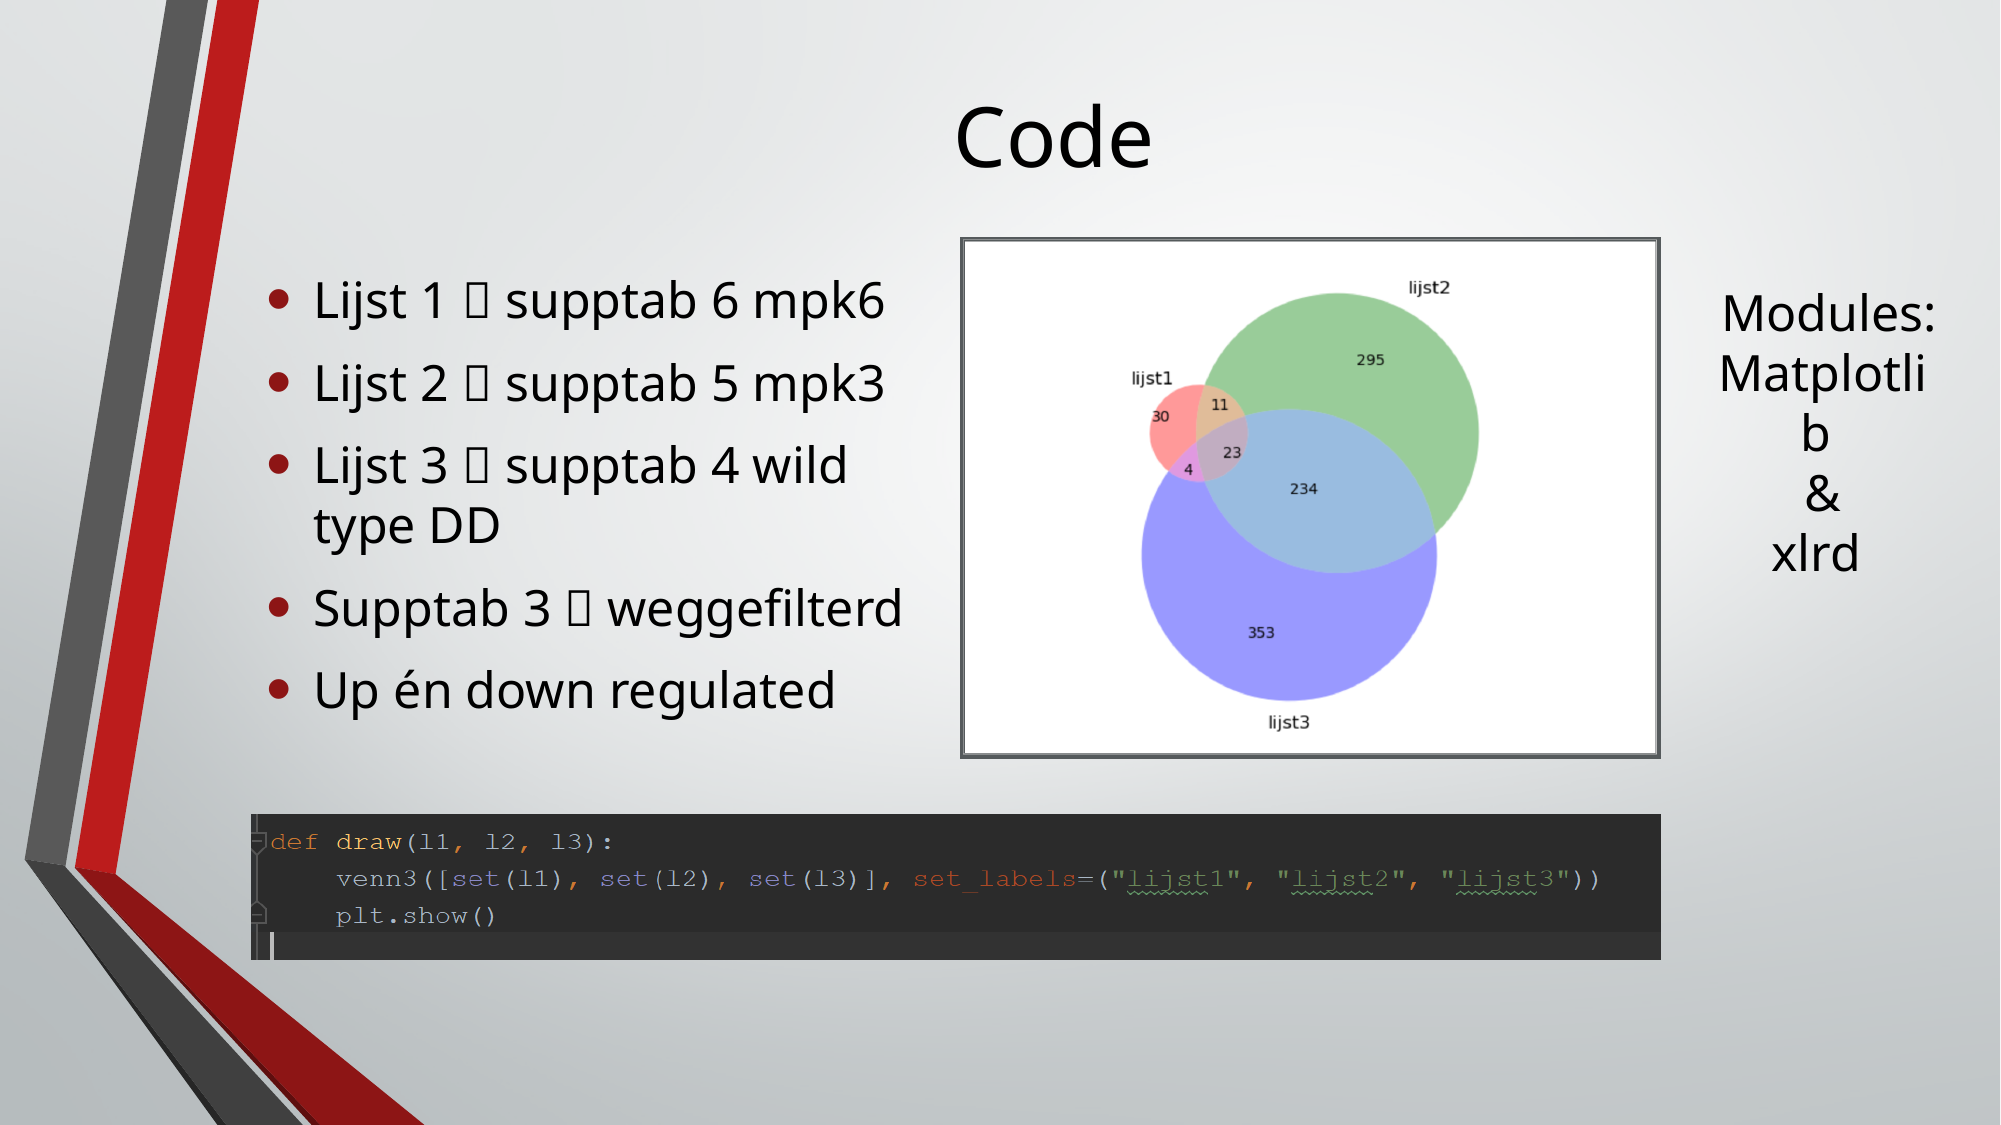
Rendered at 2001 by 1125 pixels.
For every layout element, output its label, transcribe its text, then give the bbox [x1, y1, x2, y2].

text_box Modules: Matplotlib & xlrd [1689, 237, 1957, 726]
list Lijst 1  supptab 6 mpk6 Lijst 2  supptab 5 mpk3 Lijst 3  supptab 4 wild type DD Supptab 3  weggefilterd Up én down regulated [251, 237, 960, 750]
title Code [243, 67, 1887, 200]
picture [960, 237, 1662, 759]
picture [251, 814, 1662, 961]
